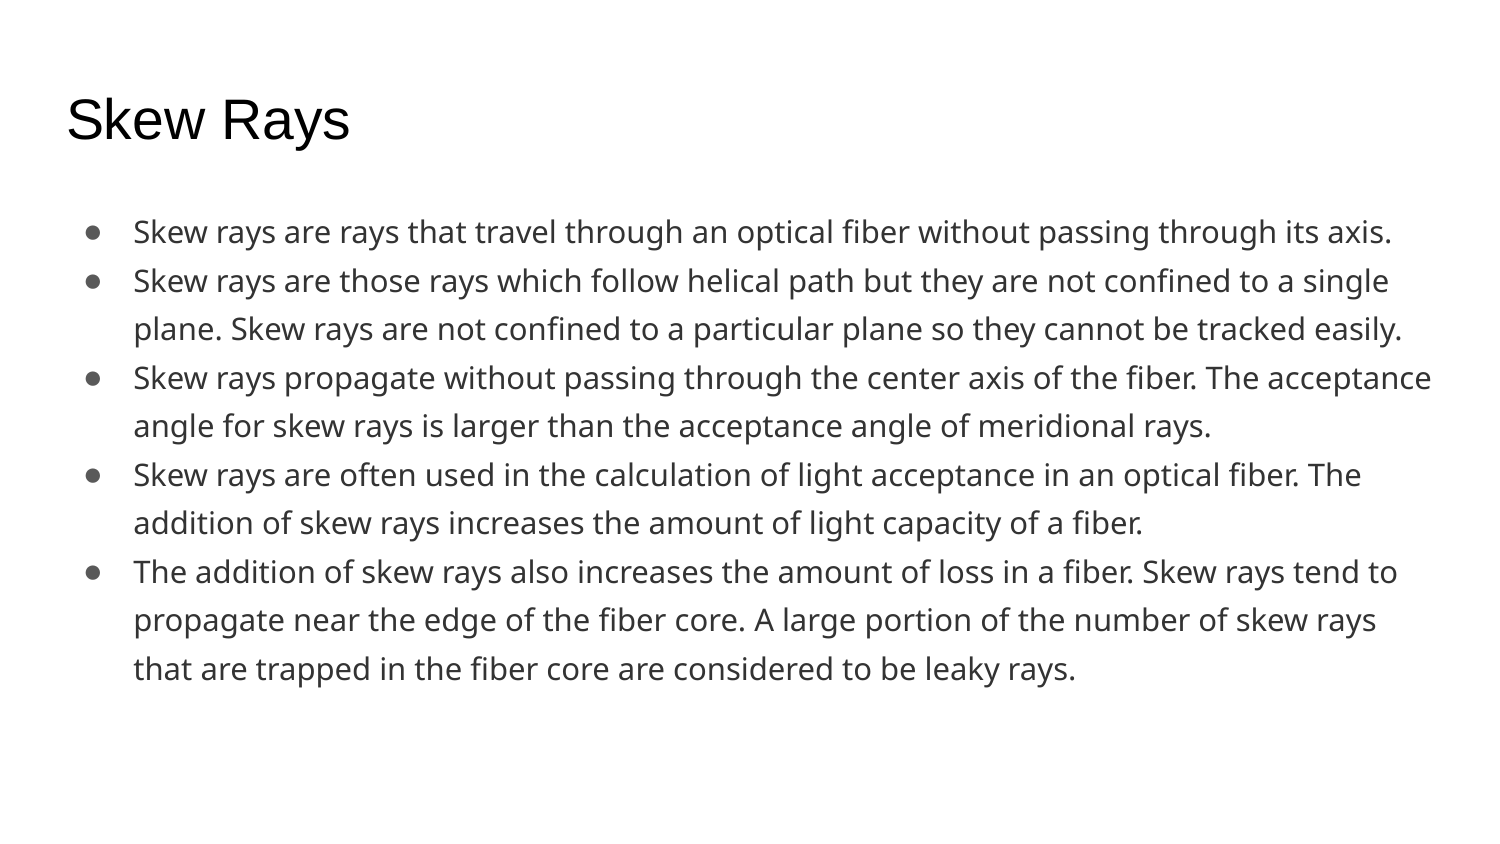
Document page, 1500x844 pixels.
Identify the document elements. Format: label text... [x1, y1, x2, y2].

title Skew Rays [51, 72, 1449, 167]
list Skew rays are rays that travel through an optical fiber without passing through its axis. Skew rays are those rays which follow helical path but they are not confined to a single plane. Skew rays are not confined to a particular plane so they cannot be tracked easily. Skew rays propagate without passing through the center axis of the fiber. The acceptance angle for skew rays is larger than the acceptance angle of meridional rays. Skew rays are often used in the calculation of light acceptance in an optical fiber. The addition of skew rays increases the amount of light capacity of a fiber. The addition of skew rays also increases the amount of loss in a fiber. Skew rays tend to propagate near the edge of the fiber core. A large portion of the number of skew rays that are trapped in the fiber core are considered to be leaky rays. [51, 189, 1449, 750]
